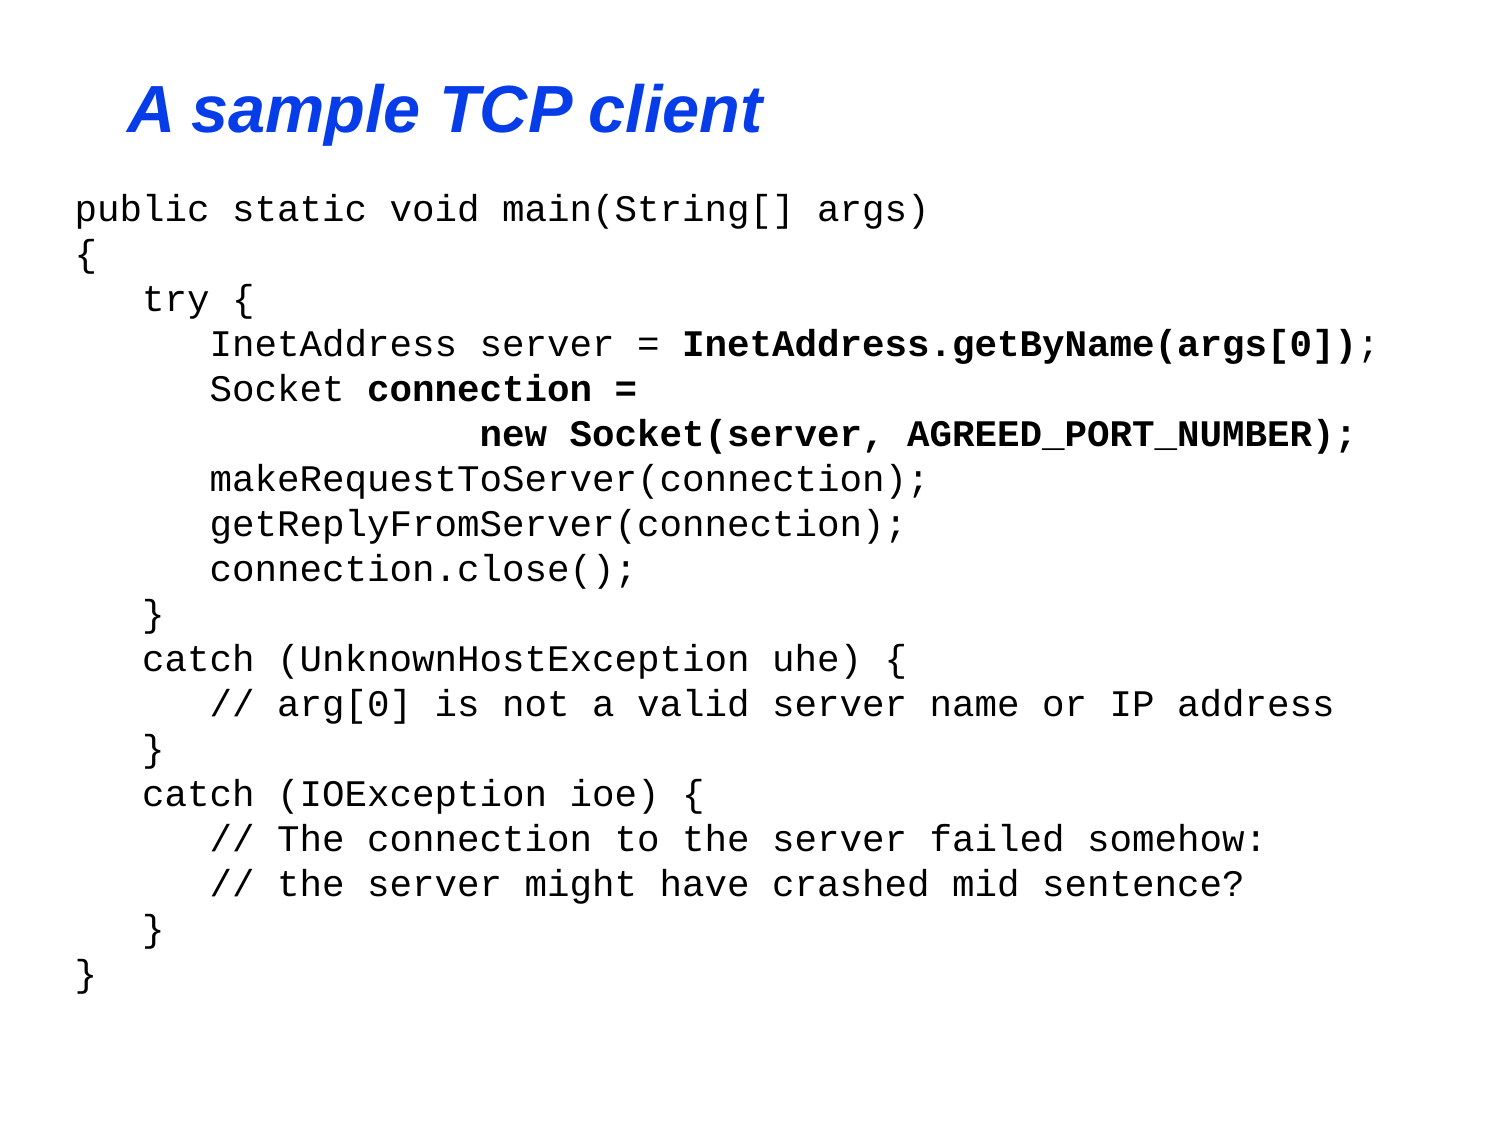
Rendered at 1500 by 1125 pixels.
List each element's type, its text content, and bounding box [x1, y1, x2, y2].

title A sample TCP client [111, 49, 1388, 163]
text_box public static void main(String[] args) { try { InetAddress server = InetAddress.getByName(args[0]); Socket connection = new Socket(server, AGREED_PORT_NUMBER); makeRequestToServer(connection); getReplyFromServer(connection); connection.close(); } catch (UnknownHostException uhe) { // arg[0] is not a valid server name or IP address } catch (IOException ioe) { // The connection to the server failed somehow: // the server might have crashed mid sentence? } } [59, 176, 1395, 1002]
